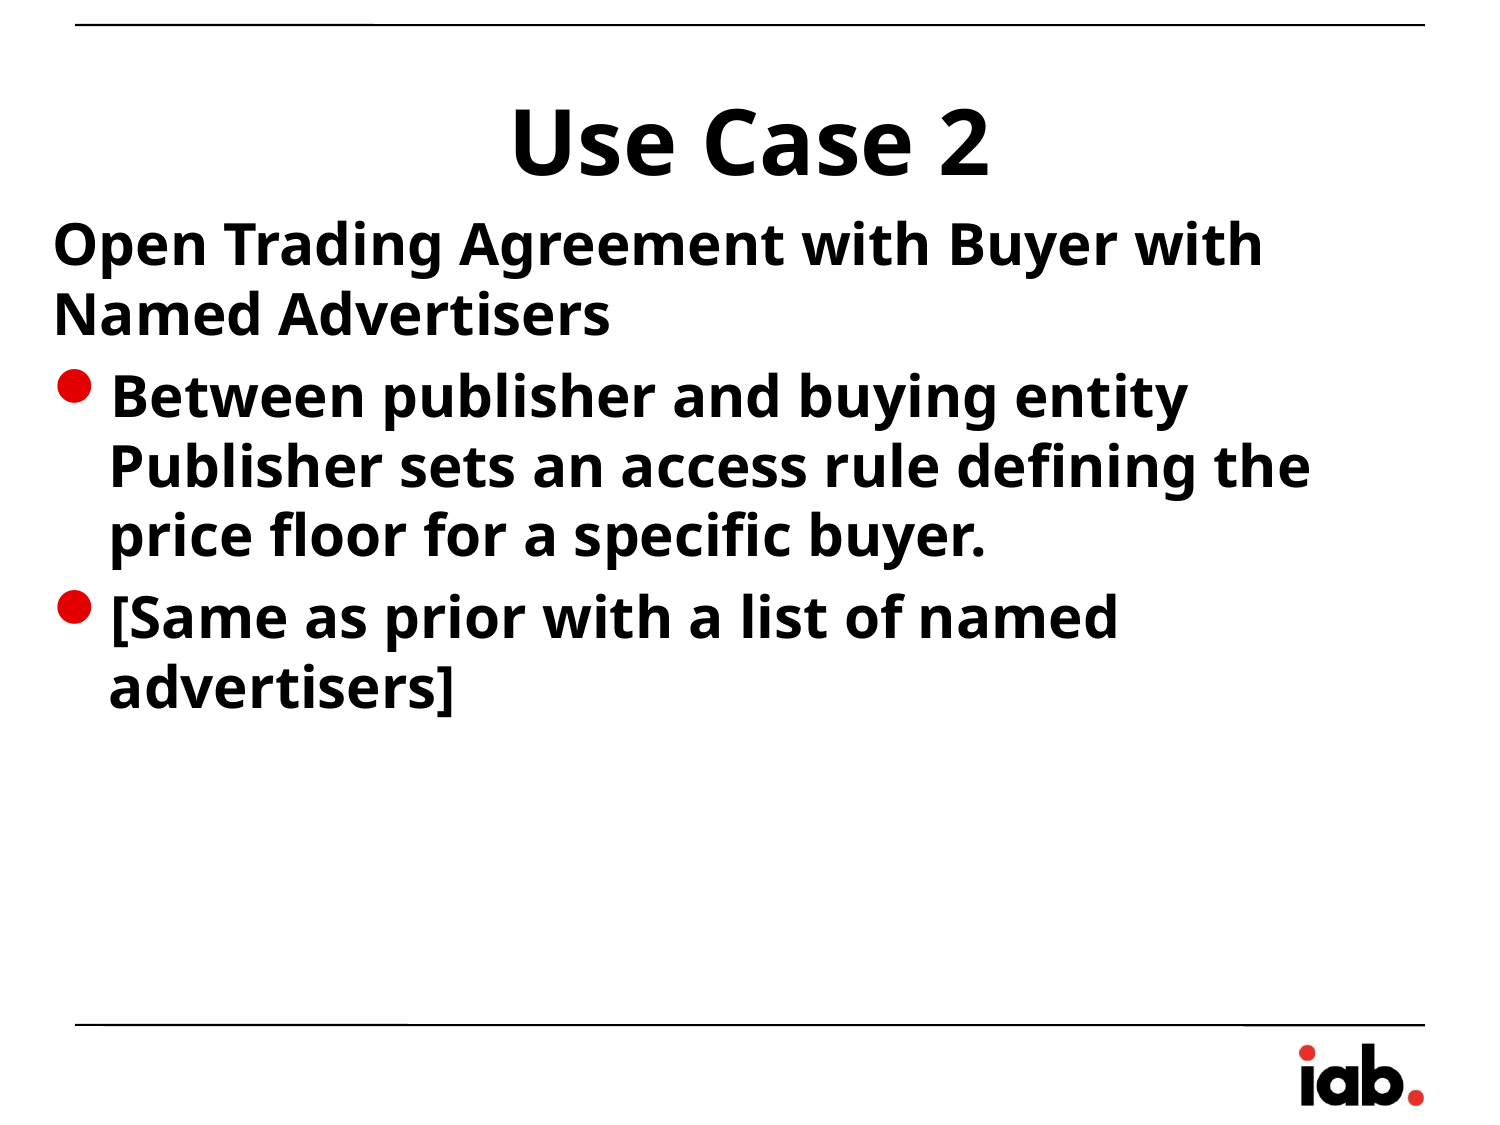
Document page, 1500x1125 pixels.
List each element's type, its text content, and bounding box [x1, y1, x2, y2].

title Use Case 2 [75, 75, 1425, 200]
list Open Trading Agreement with Buyer with Named Advertisers Between publisher and buying entity Publisher sets an access rule defining the price floor for a specific buyer. [Same as prior with a list of named advertisers] [37, 200, 1425, 1043]
picture [1299, 1043, 1424, 1106]
